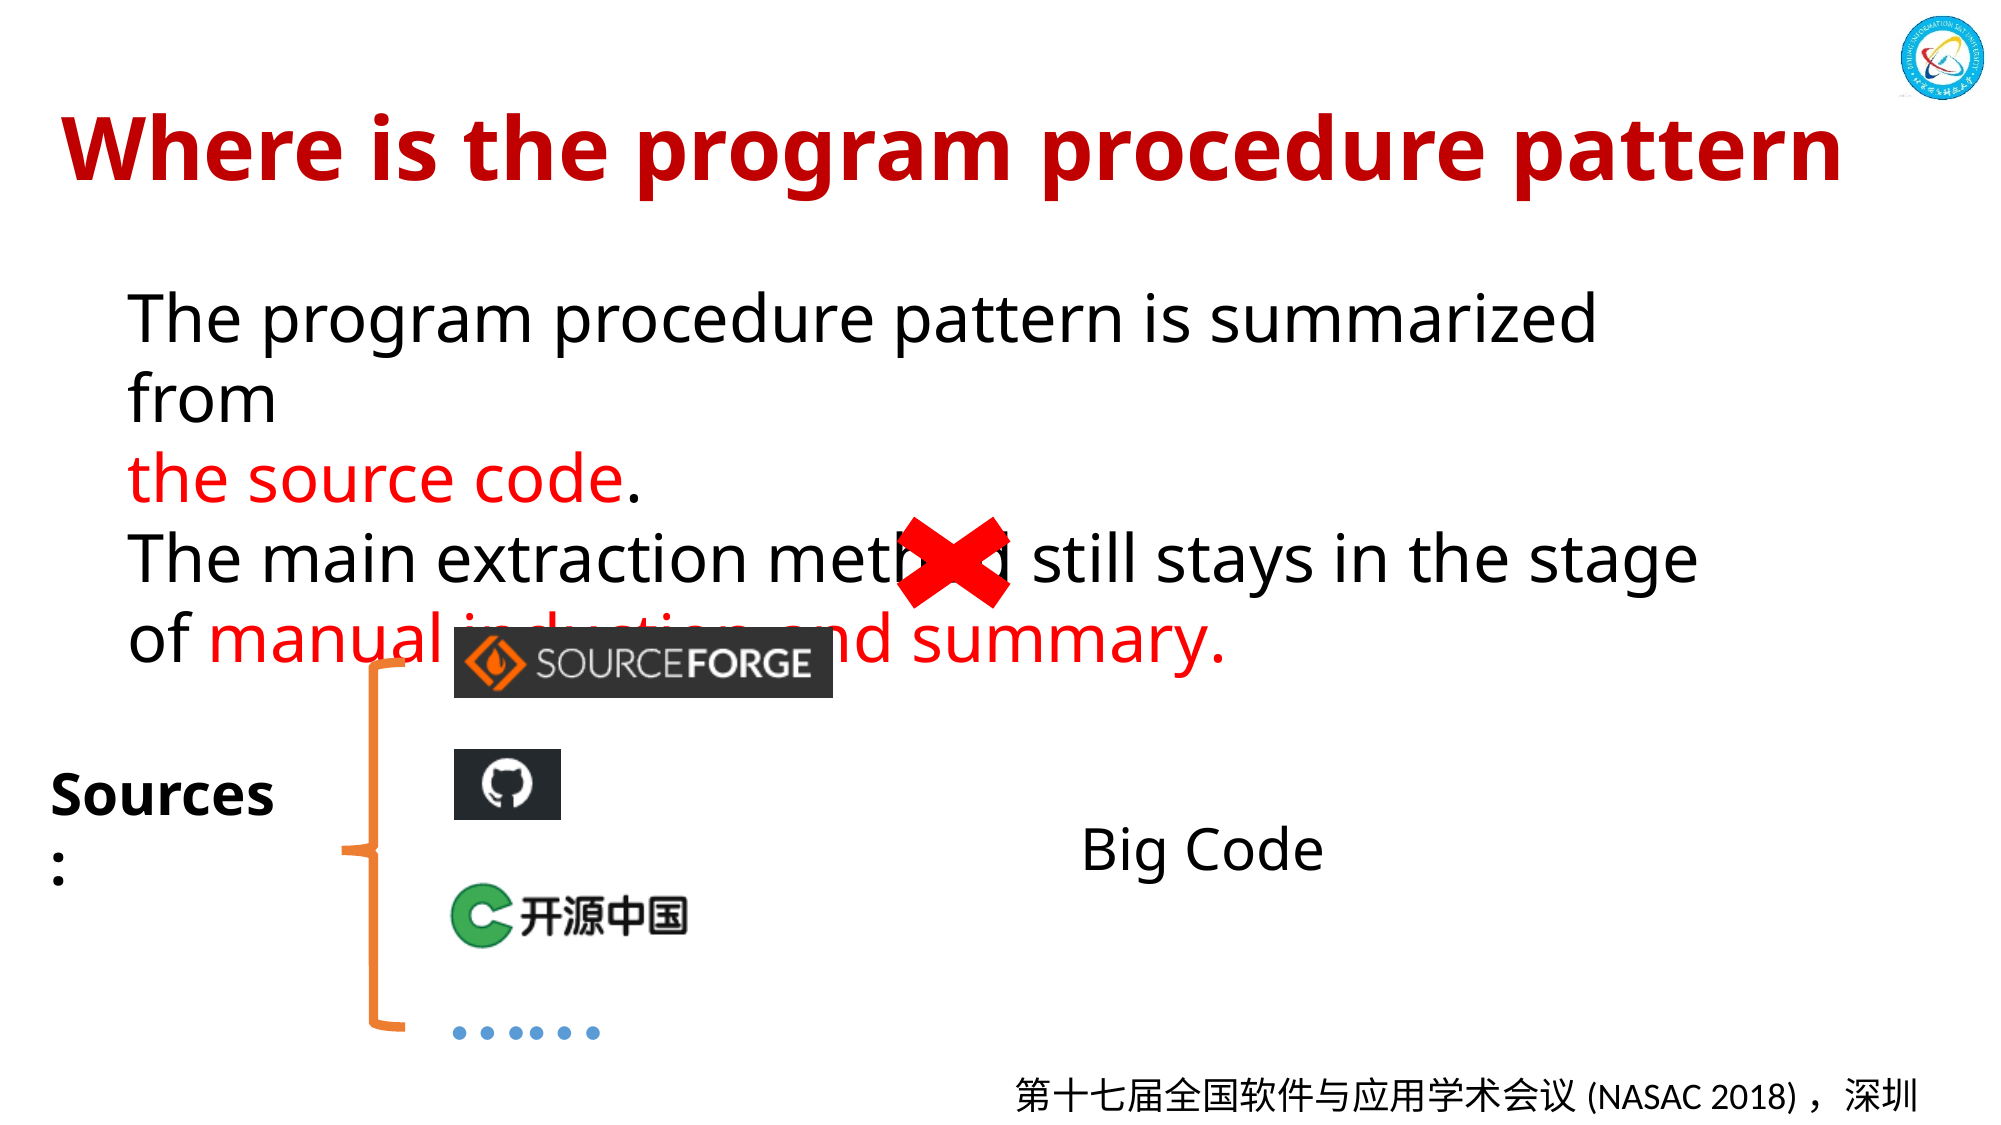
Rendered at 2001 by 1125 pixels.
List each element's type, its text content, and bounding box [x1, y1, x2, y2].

picture [1944, 87, 1960, 95]
text_box Big Code [1066, 804, 1389, 889]
picture [1894, 14, 1986, 101]
picture [1915, 30, 1970, 85]
picture [454, 627, 833, 698]
picture [1907, 45, 1913, 69]
text_box The program procedure pattern is summarized from the source code. The main extraction method still stays in the stage of manual induction and summary. [112, 268, 1762, 683]
picture [454, 749, 561, 820]
picture [433, 872, 724, 963]
text_box [341, 661, 406, 1028]
text_box …… [433, 963, 620, 1070]
picture [1911, 22, 1953, 42]
title Where is the program procedure pattern [13, 75, 1895, 208]
text_box [895, 515, 1012, 611]
picture [1966, 33, 1979, 69]
text_box Sources: [35, 749, 298, 905]
text_box 第十七届全国软件与应用学术会议(NASAC 2018)，深圳 [999, 1064, 2000, 1125]
picture [1956, 25, 1965, 32]
